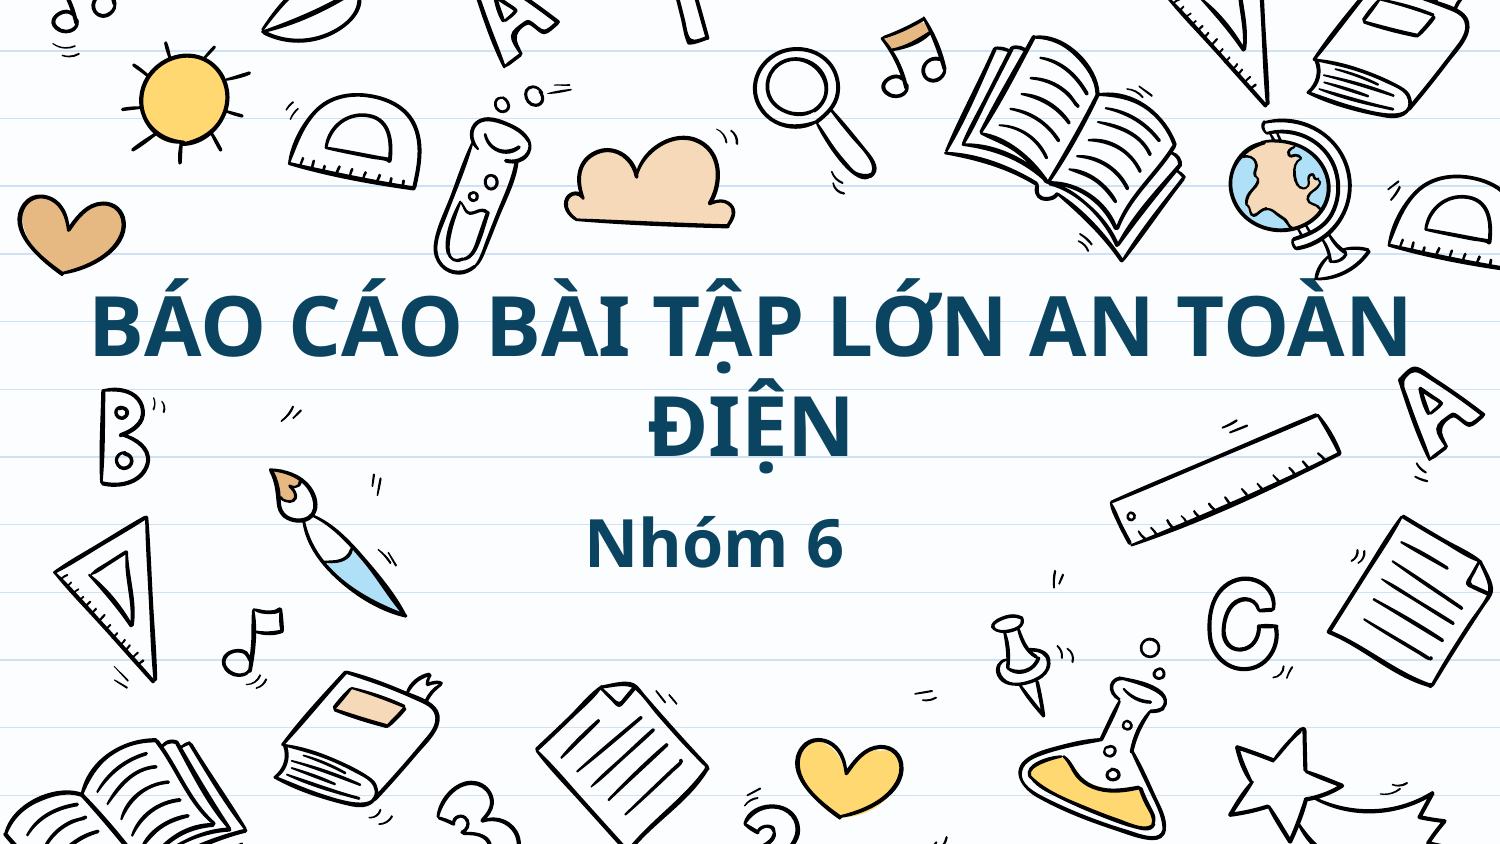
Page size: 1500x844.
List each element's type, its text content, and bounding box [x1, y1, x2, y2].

title BÁO CÁO BÀI TẬP LỚN AN TOÀN ĐIỆN [52, 249, 1451, 489]
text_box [877, 16, 947, 99]
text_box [272, 670, 444, 826]
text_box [1164, 0, 1270, 108]
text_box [1325, 514, 1495, 689]
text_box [1386, 174, 1500, 273]
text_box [546, 83, 573, 95]
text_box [1397, 366, 1487, 483]
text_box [638, 0, 711, 45]
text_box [0, 737, 256, 844]
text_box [52, 515, 158, 689]
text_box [436, 780, 529, 844]
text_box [560, 128, 740, 229]
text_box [260, 0, 381, 43]
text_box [1204, 576, 1294, 680]
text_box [1008, 637, 1175, 844]
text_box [1052, 569, 1065, 589]
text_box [47, 0, 118, 58]
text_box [98, 387, 167, 488]
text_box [2, 194, 130, 277]
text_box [1227, 726, 1454, 844]
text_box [1305, 0, 1473, 119]
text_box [268, 468, 409, 618]
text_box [780, 737, 908, 820]
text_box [431, 85, 546, 275]
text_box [943, 34, 1187, 263]
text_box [279, 405, 303, 423]
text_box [534, 681, 710, 844]
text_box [1109, 413, 1342, 547]
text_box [284, 92, 426, 191]
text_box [989, 613, 1076, 718]
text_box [1349, 548, 1367, 565]
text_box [913, 689, 938, 702]
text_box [746, 46, 882, 195]
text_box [220, 606, 285, 690]
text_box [713, 787, 811, 844]
text_box Nhóm 6 [428, 495, 1001, 597]
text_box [1224, 118, 1372, 281]
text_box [455, 0, 561, 69]
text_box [923, 835, 949, 844]
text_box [120, 41, 252, 165]
